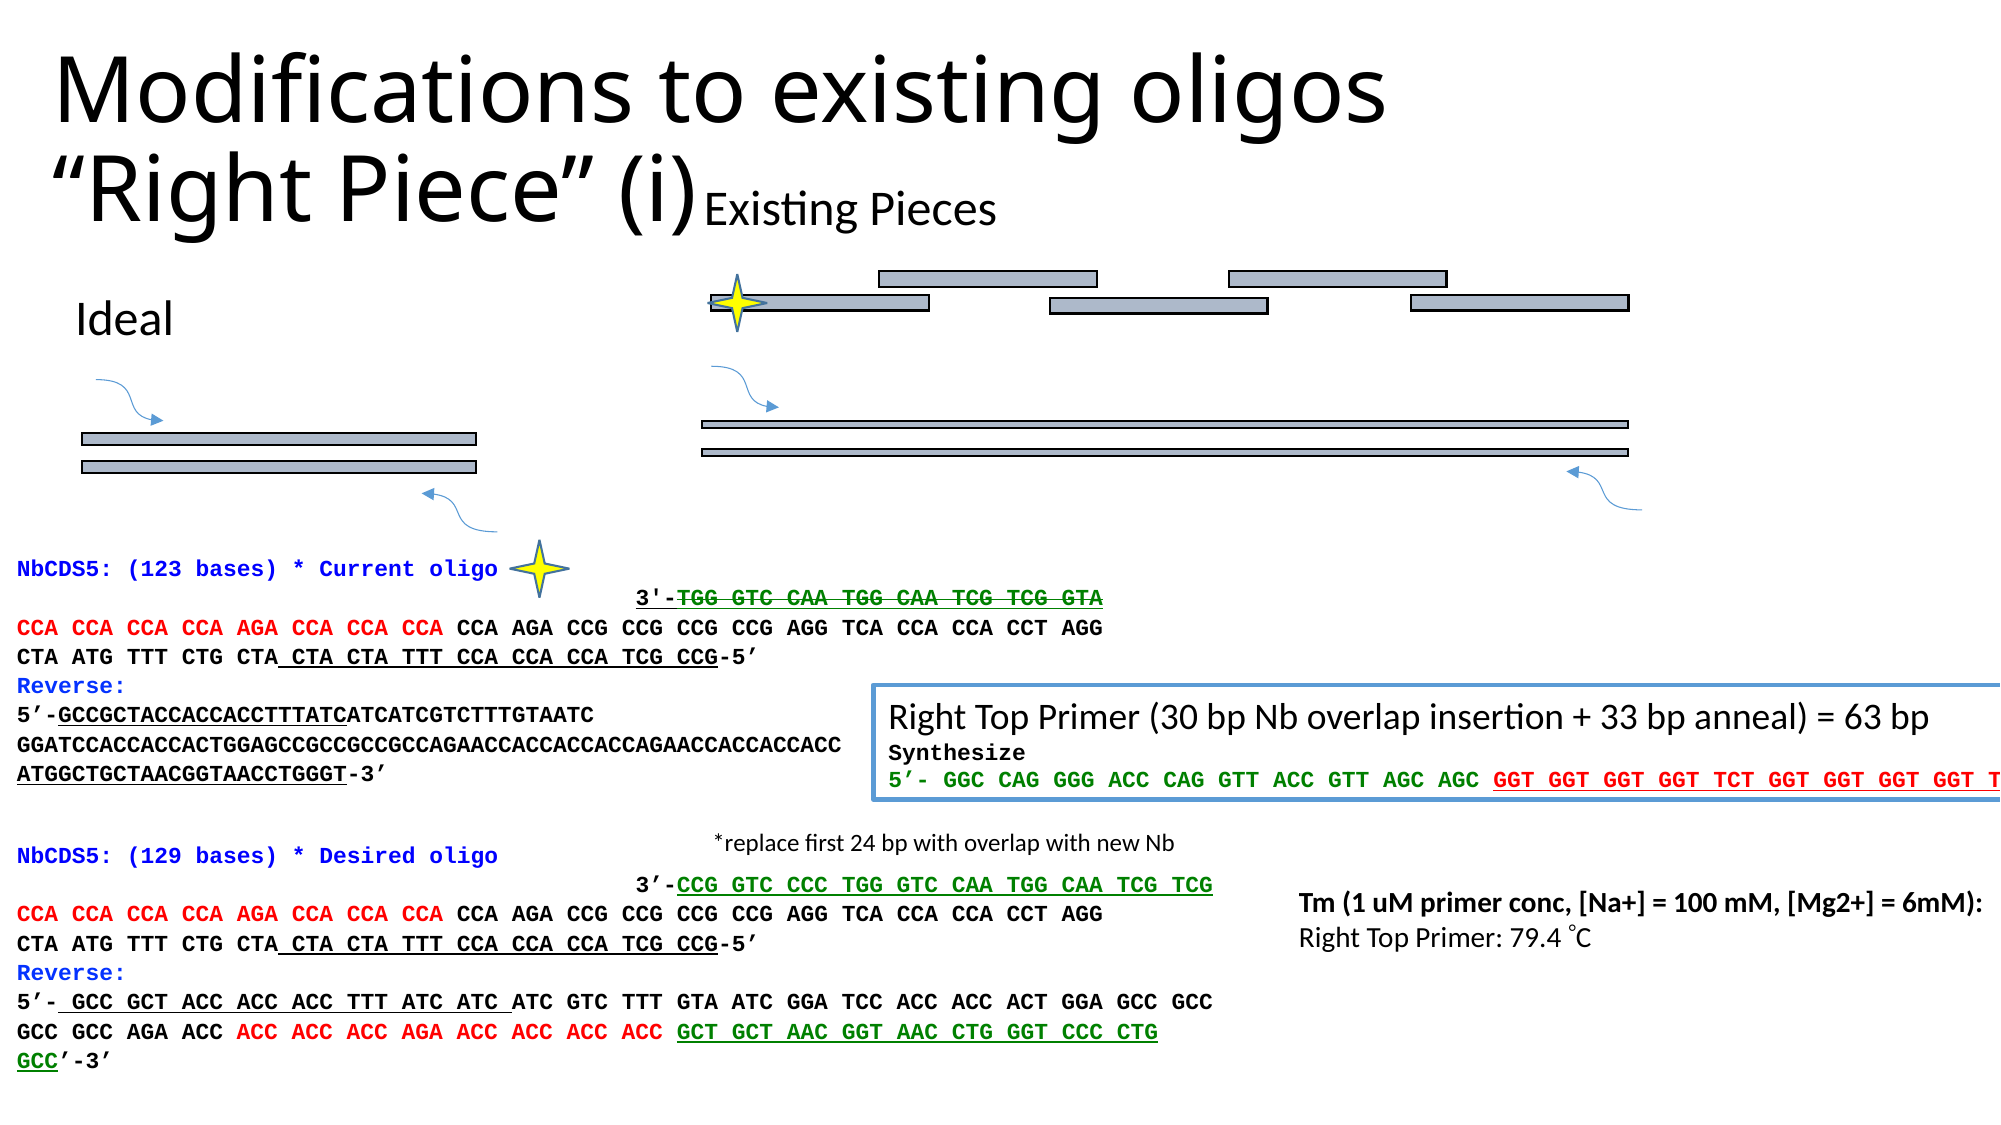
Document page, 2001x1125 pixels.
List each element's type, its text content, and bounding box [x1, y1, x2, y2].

title Modifications to existing oligos “Right Piece” (i) [37, 33, 1763, 252]
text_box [81, 379, 498, 532]
text_box Tm (1 uM primer conc, [Na+] = 100 mM, [Mg2+] = 6mM): Right Top Primer: 79.4 C [1284, 875, 1999, 961]
text_box [732, 314, 743, 333]
text_box NbCDS5: (123 bases) * Current oligo 3'-TGG GTC CAA TGG CAA TCG TCG GTA CCA CCA CCA CCA AGA CCA CCA CCA CCA AGA CCG CCG CCG CCG AGG TCA CCA CCA CCT AGG CTA ATG TTT CTG CTA CTA CTA TTT CCA CCA CCA TCG CCG-5’ Reverse: 5’-GCCGCTACCACCACCTTTATCATCATCGTCTTTGTAATC GGATCCACCACCACTGGAGCCGCCGCCGCCAGAACCACCACCACCAGAACCACCACCACC ATGGCTGCTAACGGTAACCTGGGT-3’ [2, 544, 1250, 794]
text_box NbCDS5: (129 bases) * Desired oligo 3’-CCG GTC CCC TGG GTC CAA TGG CAA TCG TCG CCA CCA CCA CCA AGA CCA CCA CCA CCA AGA CCG CCG CCG CCG AGG TCA CCA CCA CCT AGG CTA ATG TTT CTG CTA CTA CTA TTT CCA CCA CCA TCG CCG-5’ Reverse: 5’- GCC GCT ACC ACC ACC TTT ATC ATC ATC GTC TTT GTA ATC GGA TCC ACC ACC ACT GGA GCC GCC GCC GCC AGA ACC ACC ACC ACC AGA ACC ACC ACC ACC GCT GCT AAC GGT AAC CTG GGT CCC CTG GCC’-3’ [2, 830, 1250, 1081]
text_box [711, 271, 1629, 314]
text_box Right Top Primer (30 bp Nb overlap insertion + 33 bp anneal) = 63 bp Synthesize 5’- GGC CAG GGG ACC CAG GTT ACC GTT AGC AGC GGT GGT GGT GGT TCT GGT GGT GGT GGT TCT GGC -3’ [873, 684, 2000, 800]
text_box Existing Pieces [689, 167, 1013, 243]
text_box Ideal [60, 277, 190, 353]
text_box *replace first 24 bp with overlap with new Nb [697, 819, 1191, 865]
text_box [509, 539, 570, 598]
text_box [701, 366, 1643, 510]
